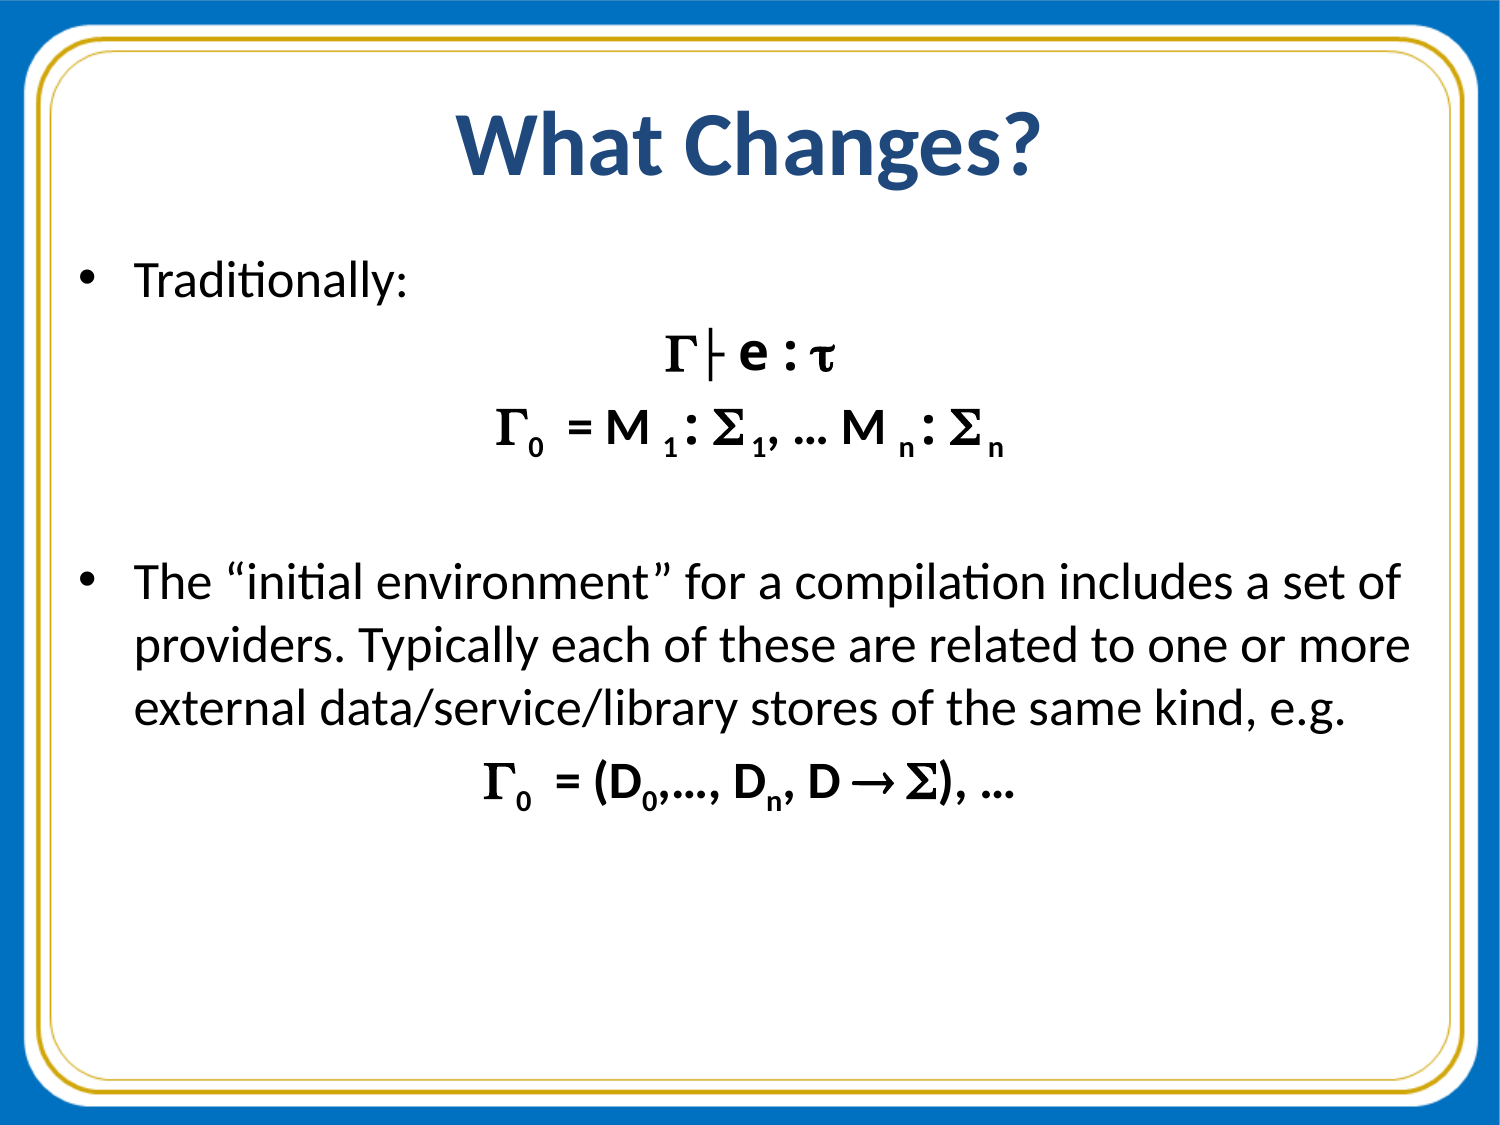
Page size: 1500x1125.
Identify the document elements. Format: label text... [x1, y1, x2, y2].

title What Changes? [75, 45, 1425, 233]
list Traditionally: ├ e :  0 = M 1 :  1, … M n :  n The “initial environment” for a compilation includes a set of providers. Typically each of these are related to one or more external data/service/library stores of the same kind, e.g. 0 = (D0,…, Dn, D  ), … [63, 237, 1436, 884]
picture [0, 0, 1500, 1125]
